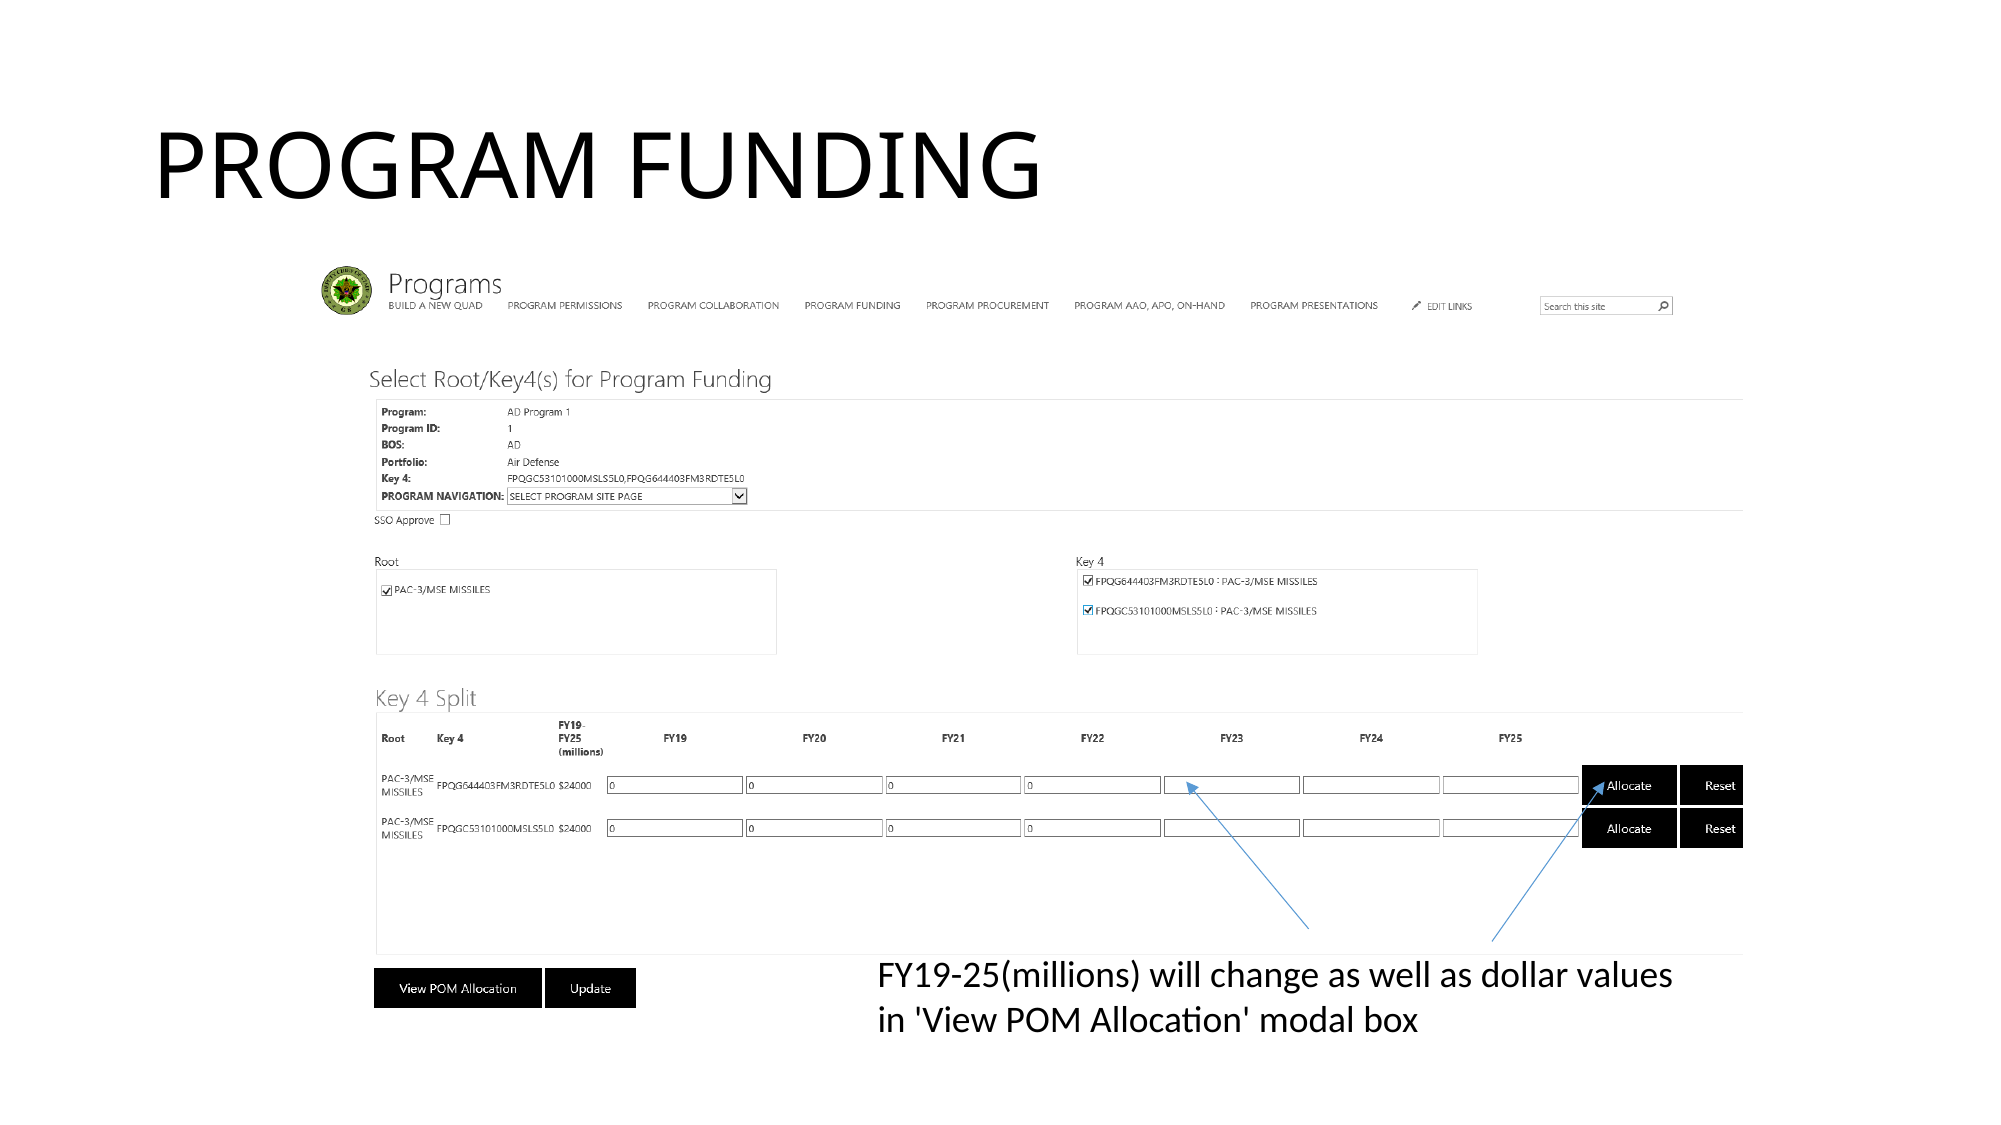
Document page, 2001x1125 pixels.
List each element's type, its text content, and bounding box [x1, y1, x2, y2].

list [295, 231, 1743, 1009]
text_box FY19-25(millions) will change as well as dollar values in 'View POM Allocation' modal box [862, 1009, 1723, 1048]
title PROGRAM FUNDING [137, 59, 1863, 278]
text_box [1491, 781, 1605, 942]
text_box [1186, 781, 1309, 929]
